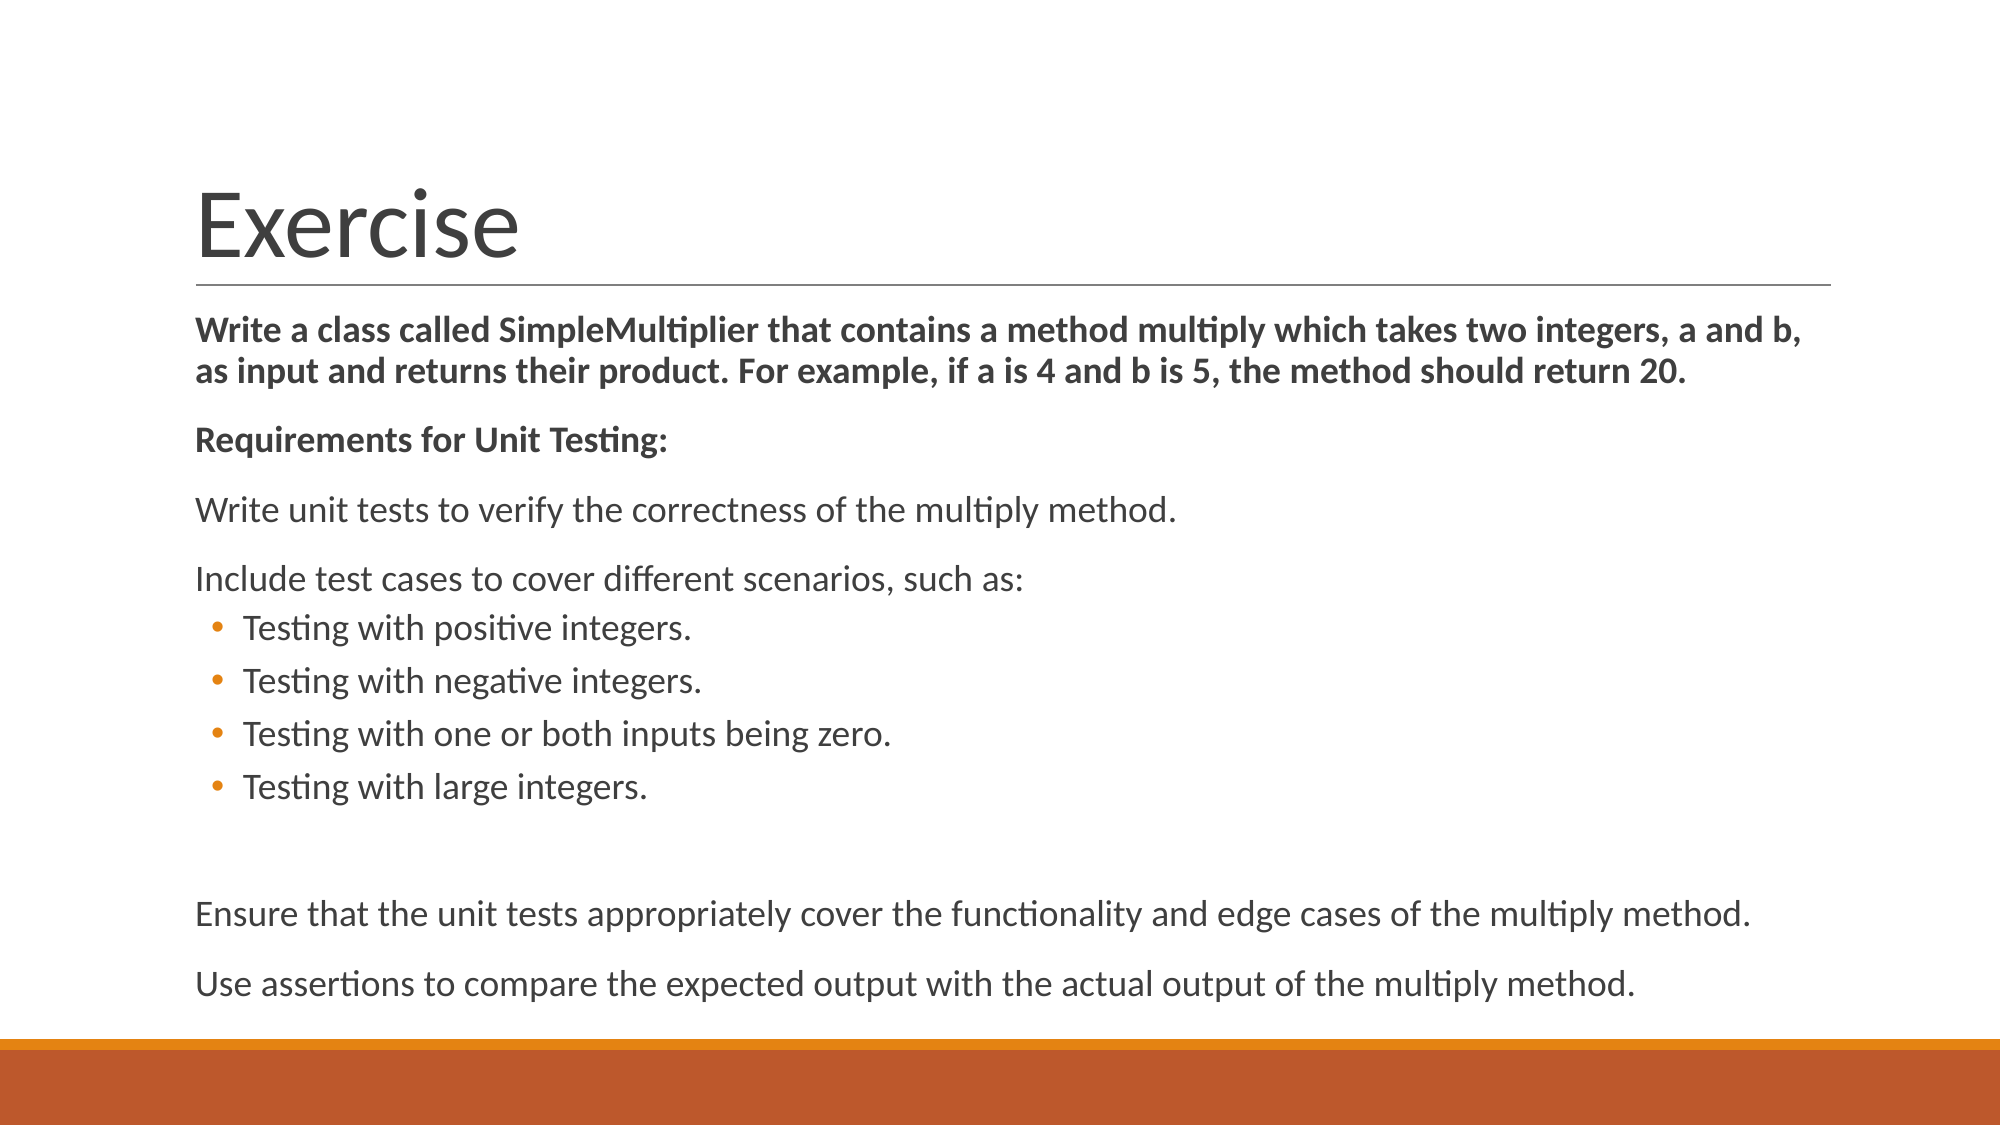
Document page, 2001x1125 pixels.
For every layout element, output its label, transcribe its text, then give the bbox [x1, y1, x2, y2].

title Exercise [180, 47, 1830, 285]
list Write a class called SimpleMultiplier that contains a method multiply which takes two integers, a and b, as input and returns their product. For example, if a is 4 and b is 5, the method should return 20. Requirements for Unit Testing: Write unit tests to verify the correctness of the multiply method. Include test cases to cover different scenarios, such as: Testing with positive integers. Testing with negative integers. Testing with one or both inputs being zero. Testing with large integers. Ensure that the unit tests appropriately cover the functionality and edge cases of the multiply method. Use assertions to compare the expected output with the actual output of the multiply method. [180, 302, 1830, 1029]
